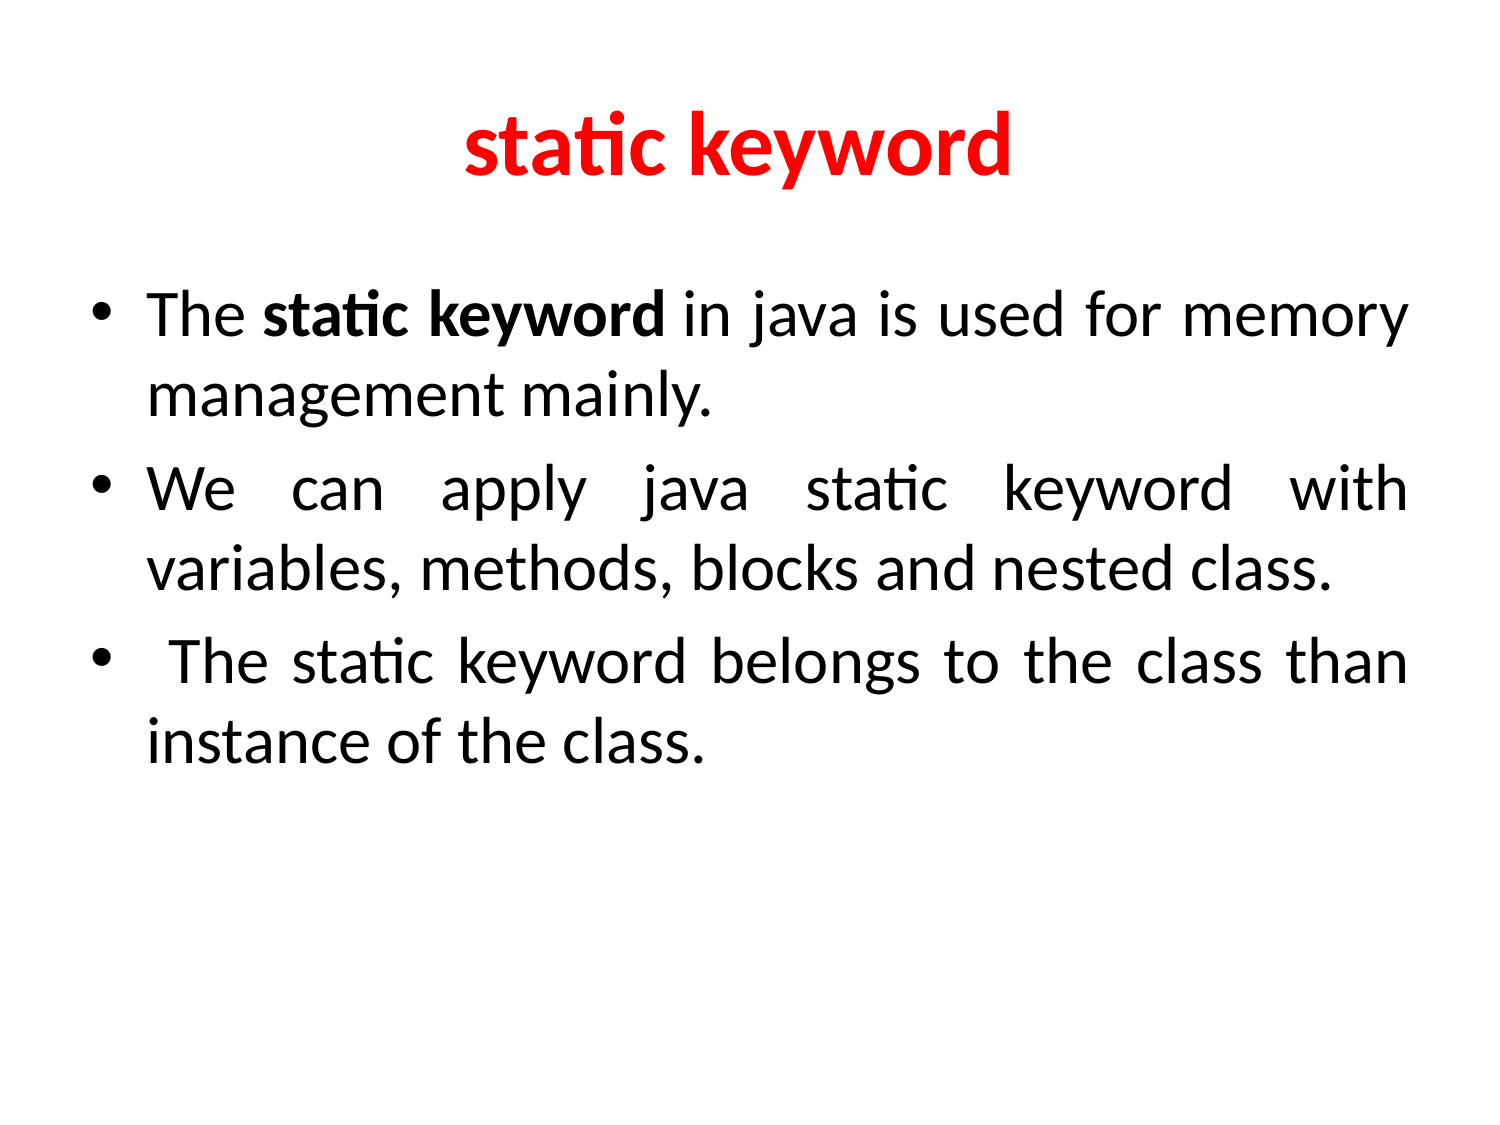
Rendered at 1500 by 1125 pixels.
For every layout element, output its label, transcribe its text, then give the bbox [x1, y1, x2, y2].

title static keyword [75, 45, 1425, 233]
list The static keyword in java is used for memory management mainly. We can apply java static keyword with variables, methods, blocks and nested class. The static keyword belongs to the class than instance of the class. [75, 262, 1425, 1005]
